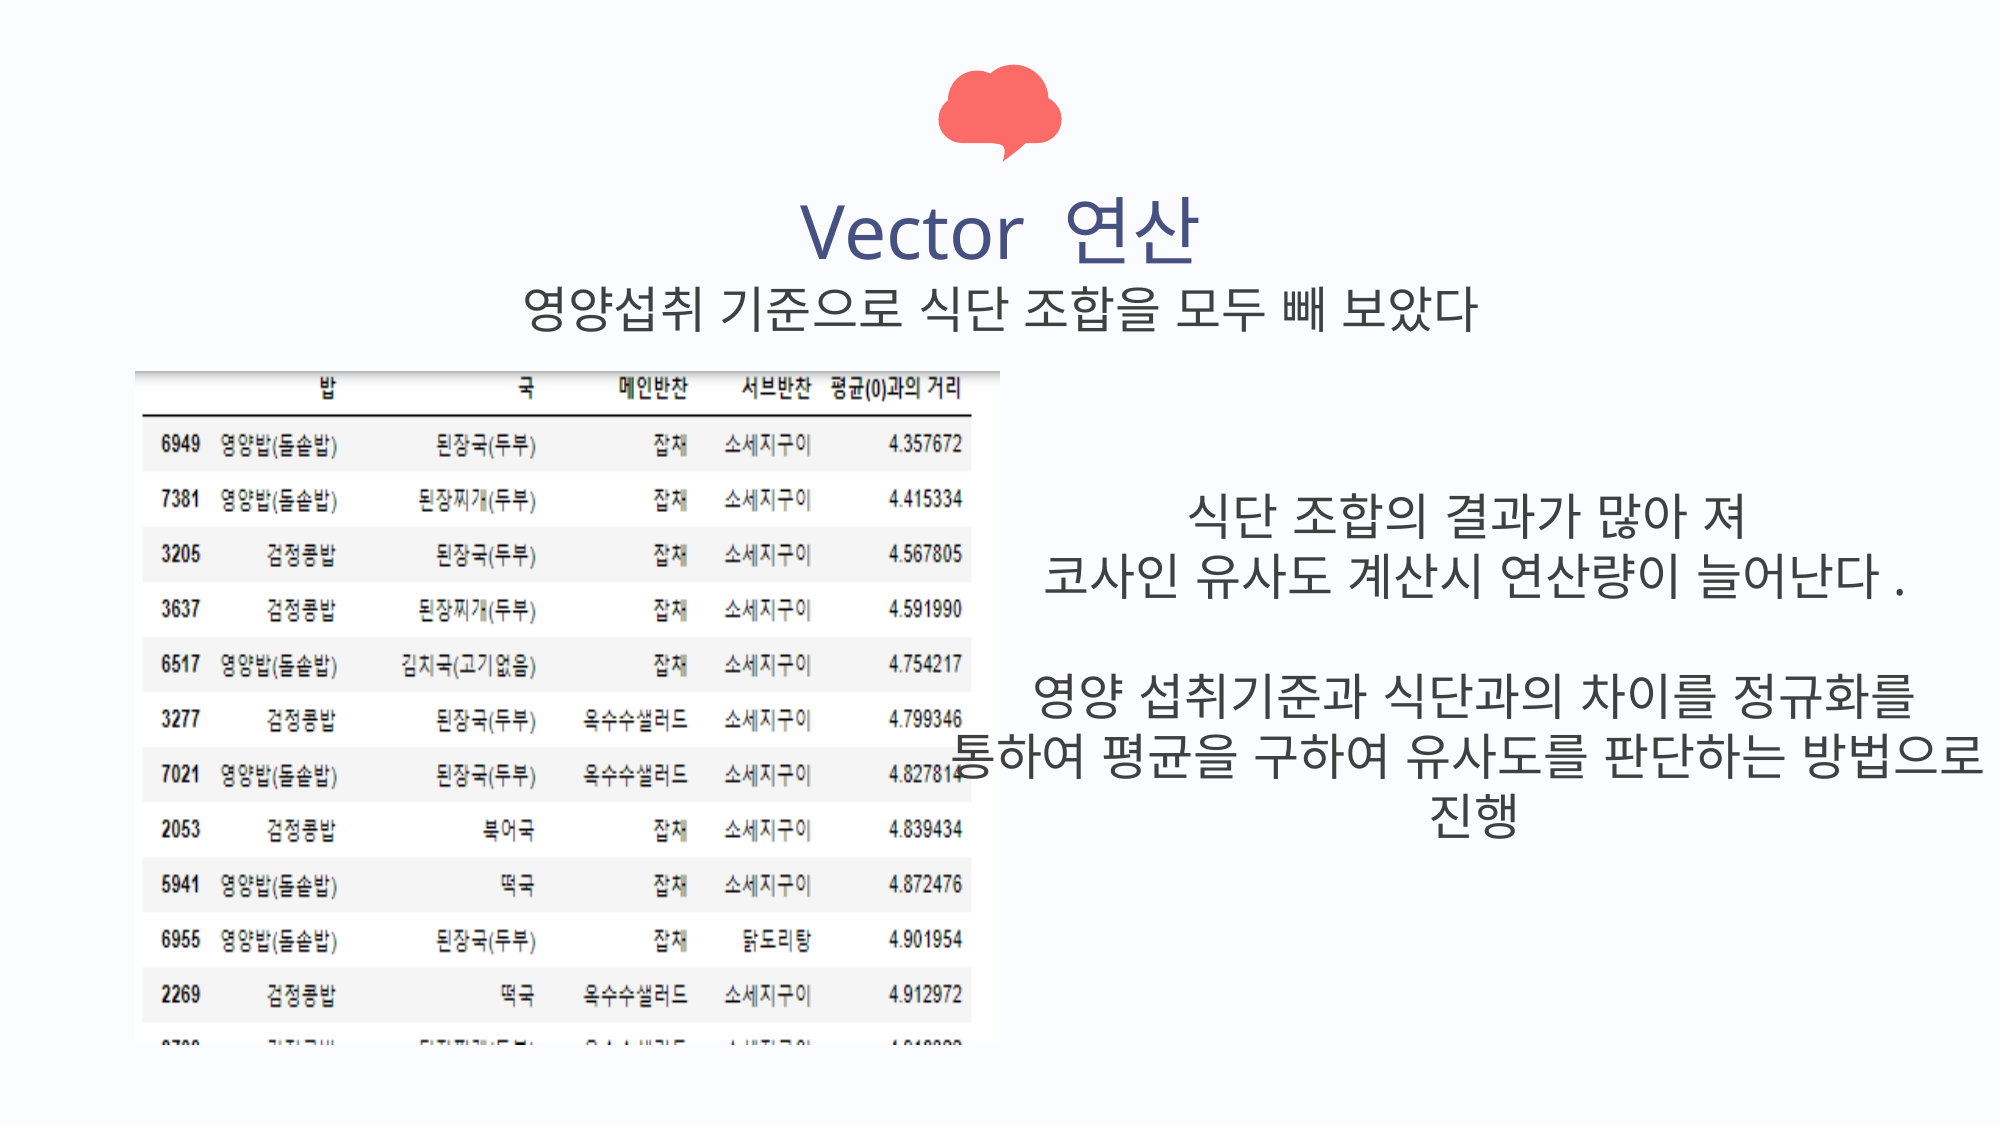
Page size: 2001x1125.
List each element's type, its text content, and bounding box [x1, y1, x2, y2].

picture [135, 371, 1000, 1045]
text_box 영양섭취 기준으로 식단 조합을 모두 빼 보았다 [507, 271, 1495, 347]
text_box 식단 조합의 결과가 많아 져 코사인 유사도 계산시 연산량이 늘어난다. 영양 섭취기준과 식단과의 차이를 정규화를 통하여 평균을 구하여 유사도를 판단하는 방법으로 진행 [1000, 478, 2000, 854]
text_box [938, 64, 1062, 162]
text_box Vector 연산 [785, 177, 1217, 271]
